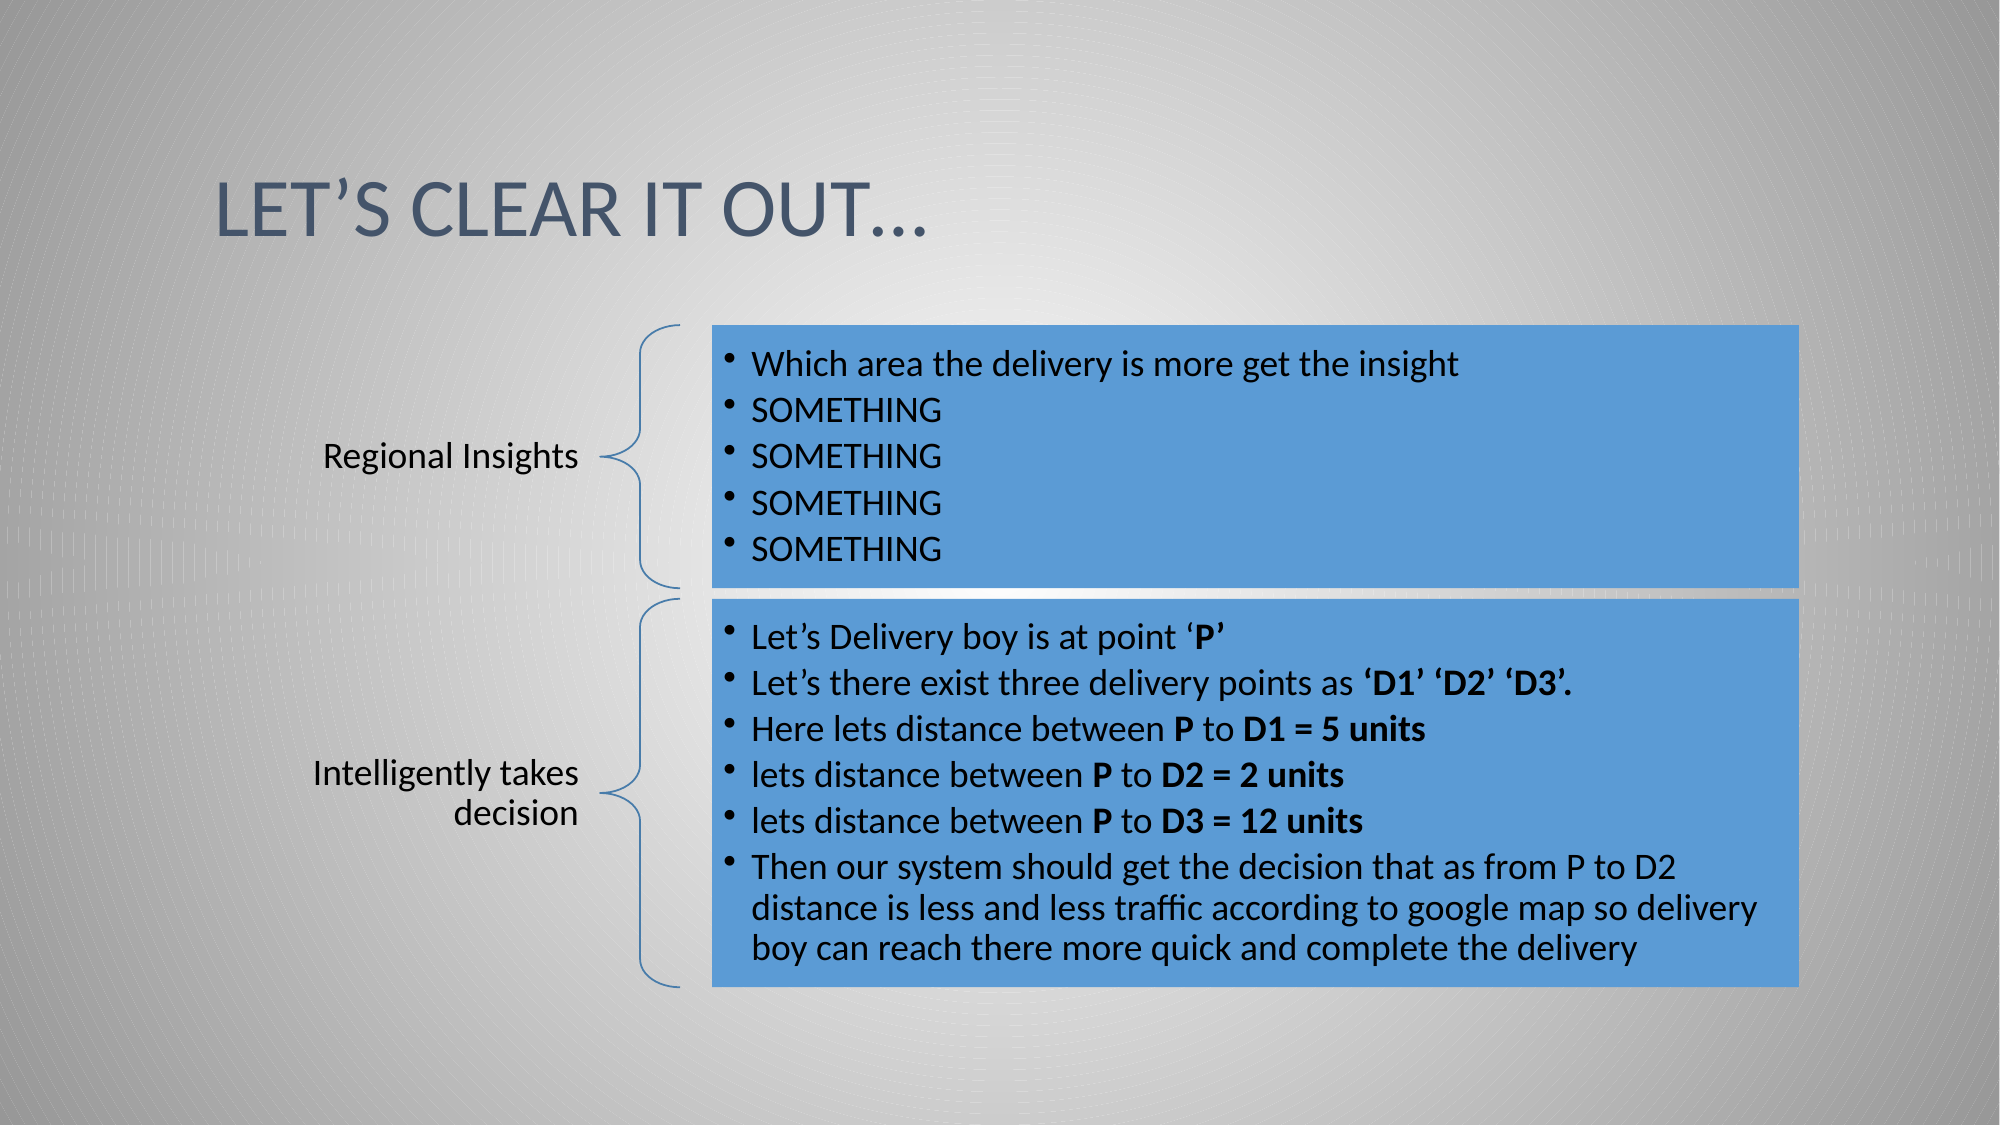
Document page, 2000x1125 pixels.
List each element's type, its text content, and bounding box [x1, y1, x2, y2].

title Let’s Clear it Out… [199, 45, 1800, 263]
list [199, 299, 1800, 1013]
